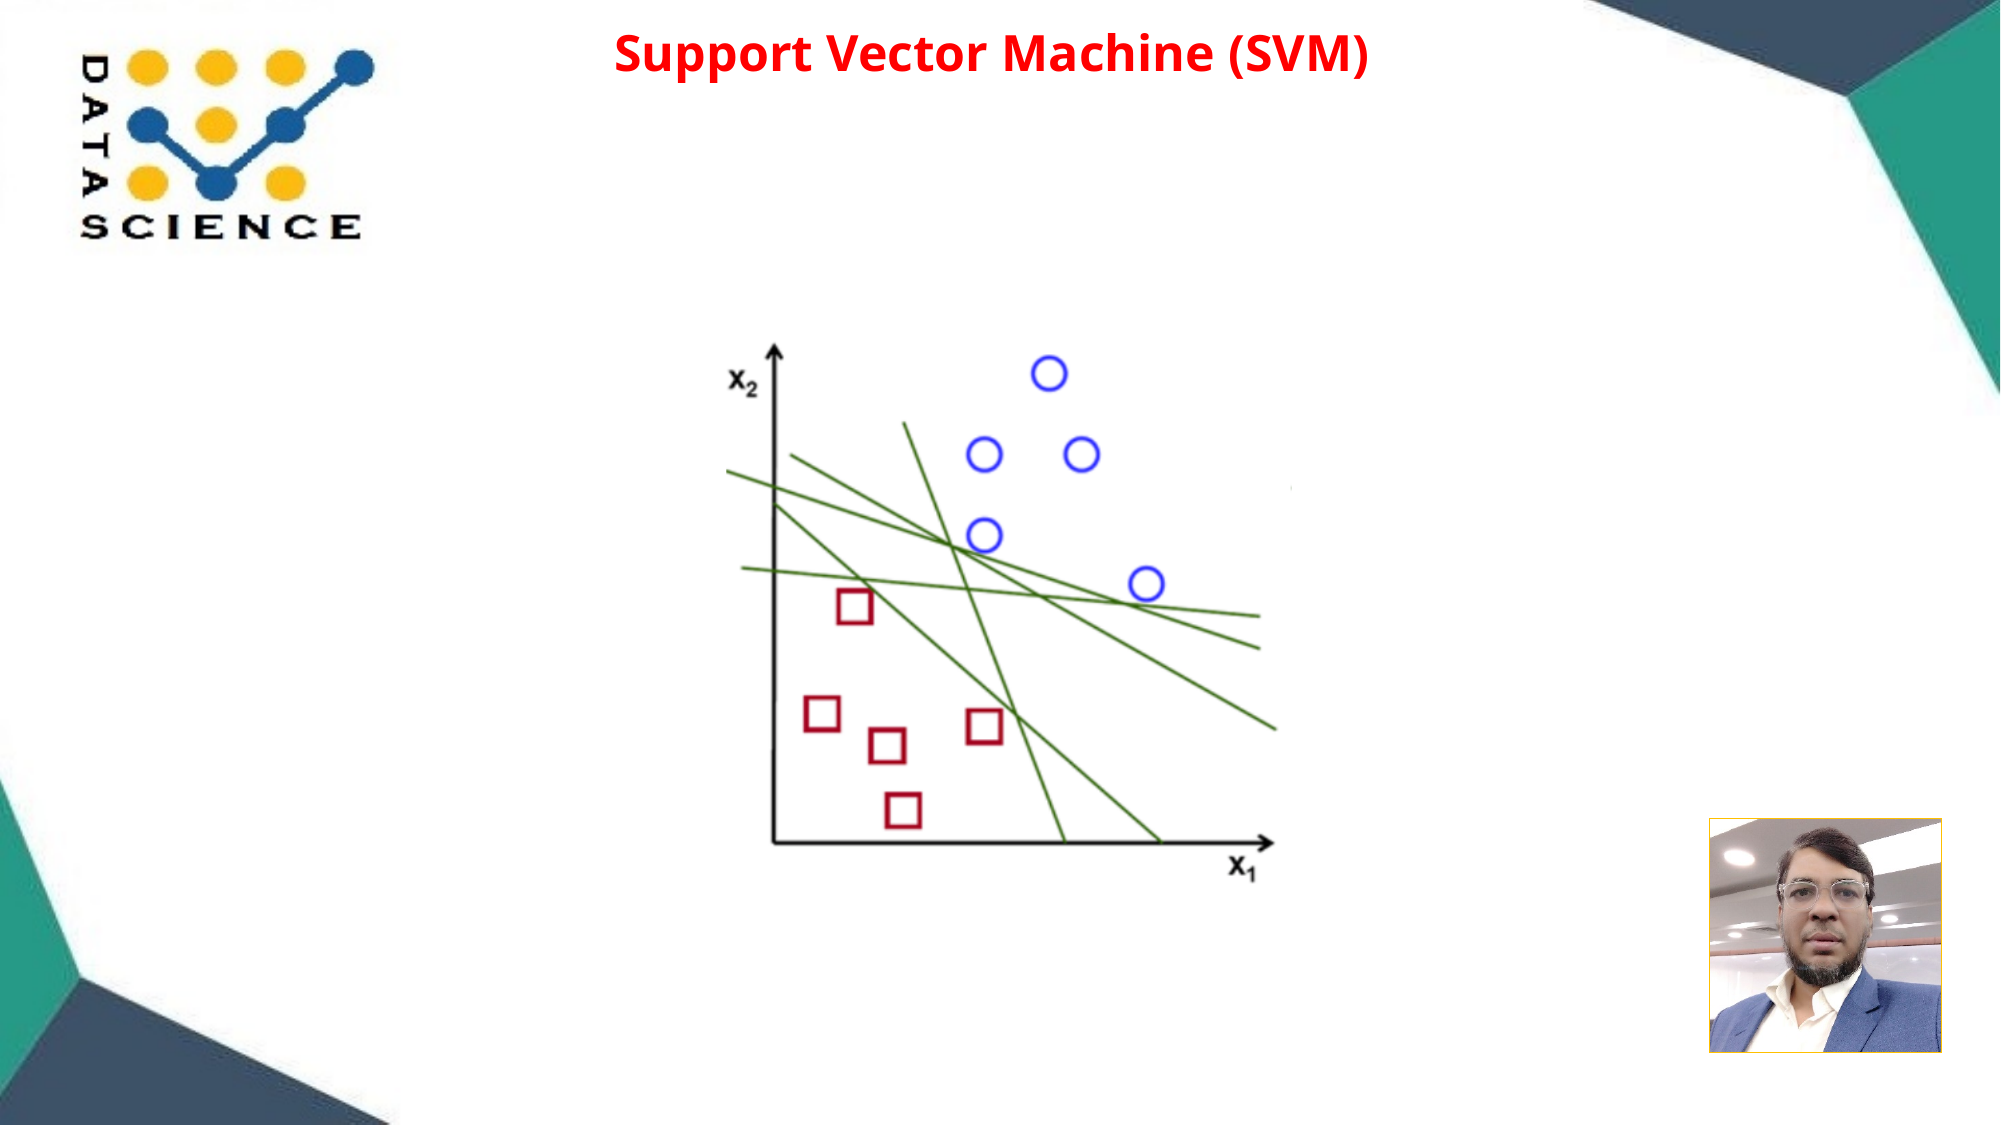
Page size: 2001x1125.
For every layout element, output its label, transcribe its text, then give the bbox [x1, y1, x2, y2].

picture [0, 0, 2001, 1125]
text_box Support Vector Machine (SVM) [503, 5, 1481, 89]
